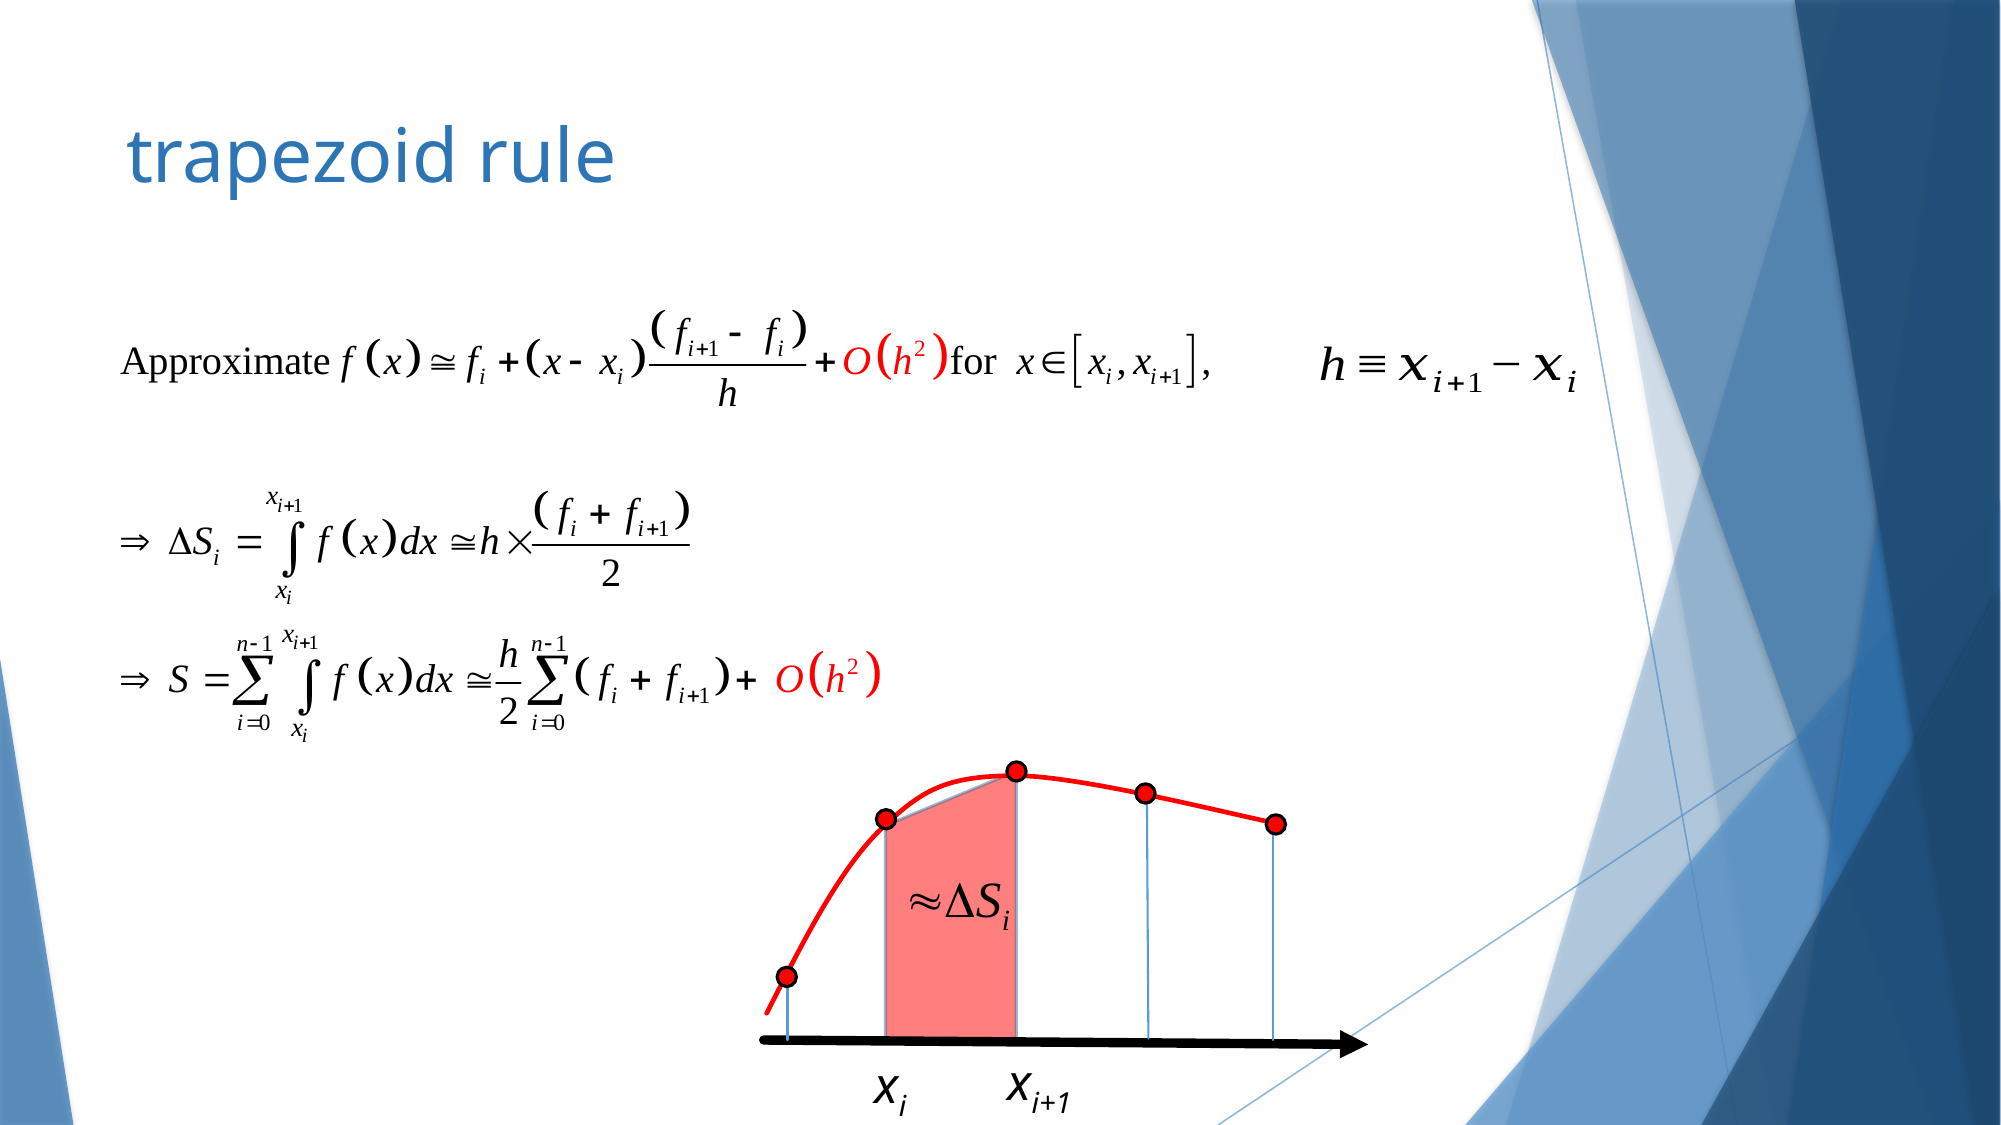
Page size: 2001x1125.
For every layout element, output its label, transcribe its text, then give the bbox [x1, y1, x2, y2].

title trapezoid rule [111, 99, 1522, 317]
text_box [113, 302, 1219, 753]
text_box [763, 761, 1369, 1123]
